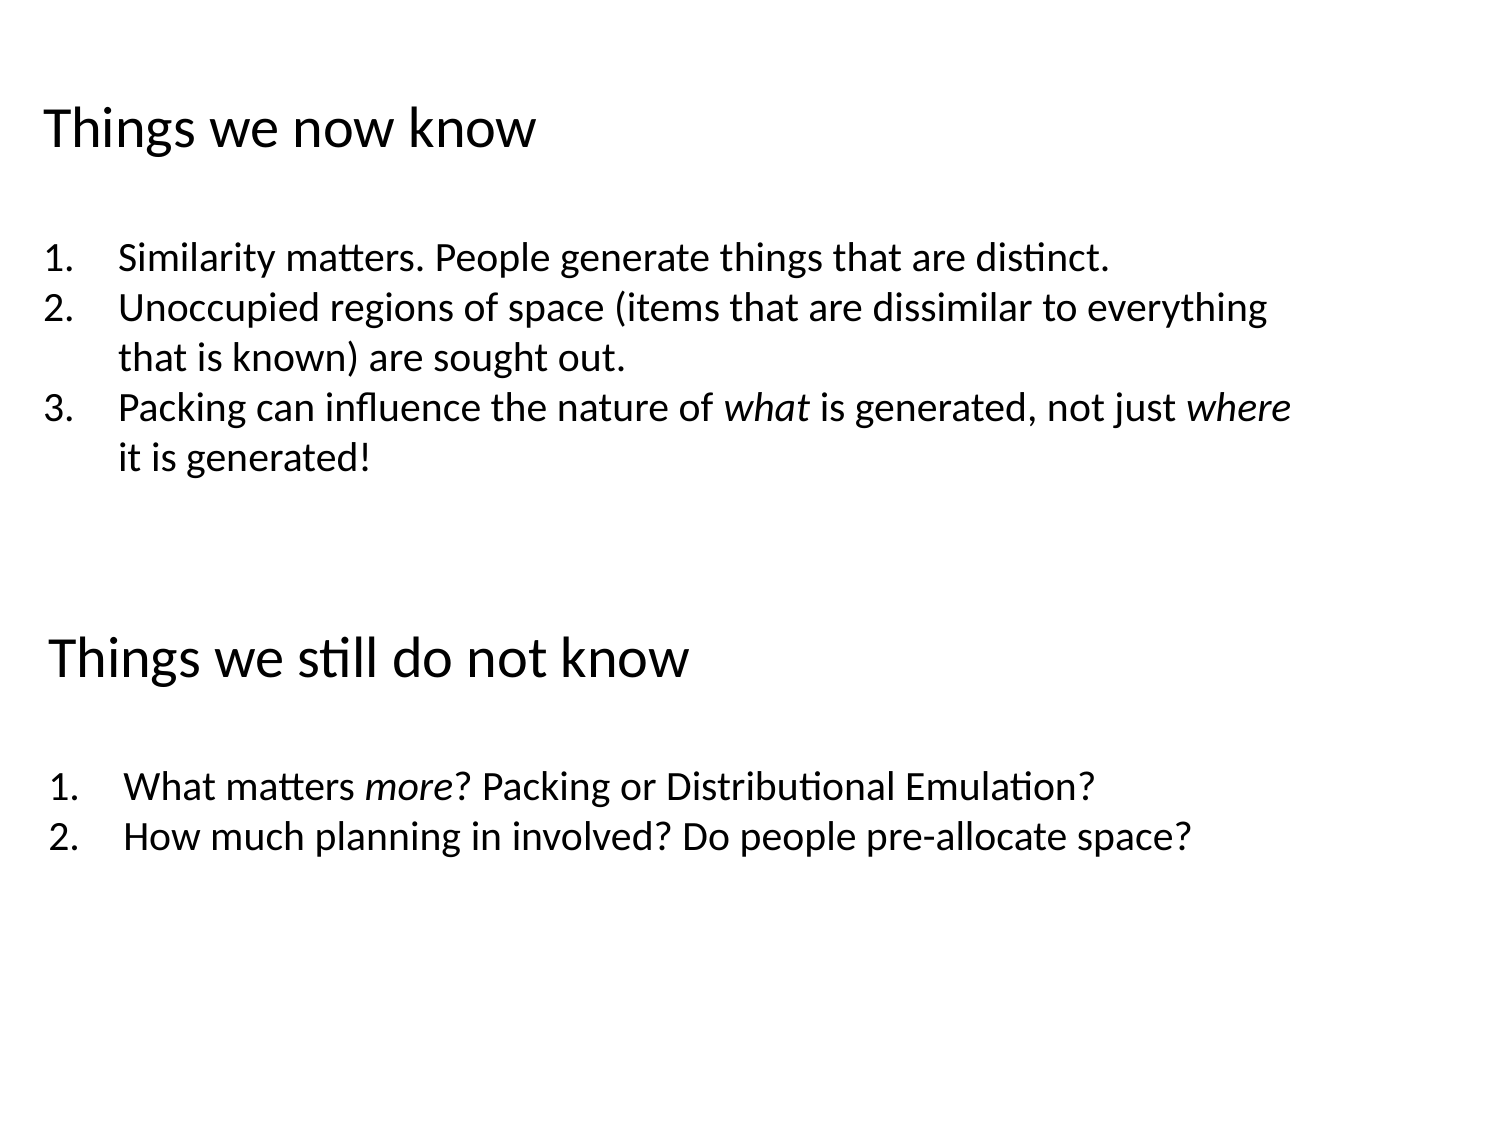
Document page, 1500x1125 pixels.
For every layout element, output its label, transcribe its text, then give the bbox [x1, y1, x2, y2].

text_box Things we now know Similarity matters. People generate things that are distinct. Unoccupied regions of space (items that are dissimilar to everything that is known) are sought out. Packing can influence the nature of what is generated, not just where it is generated! [28, 81, 1320, 537]
text_box Things we still do not know What matters more? Packing or Distributional Emulation? How much planning in involved? Do people pre-allocate space? [33, 611, 1209, 917]
